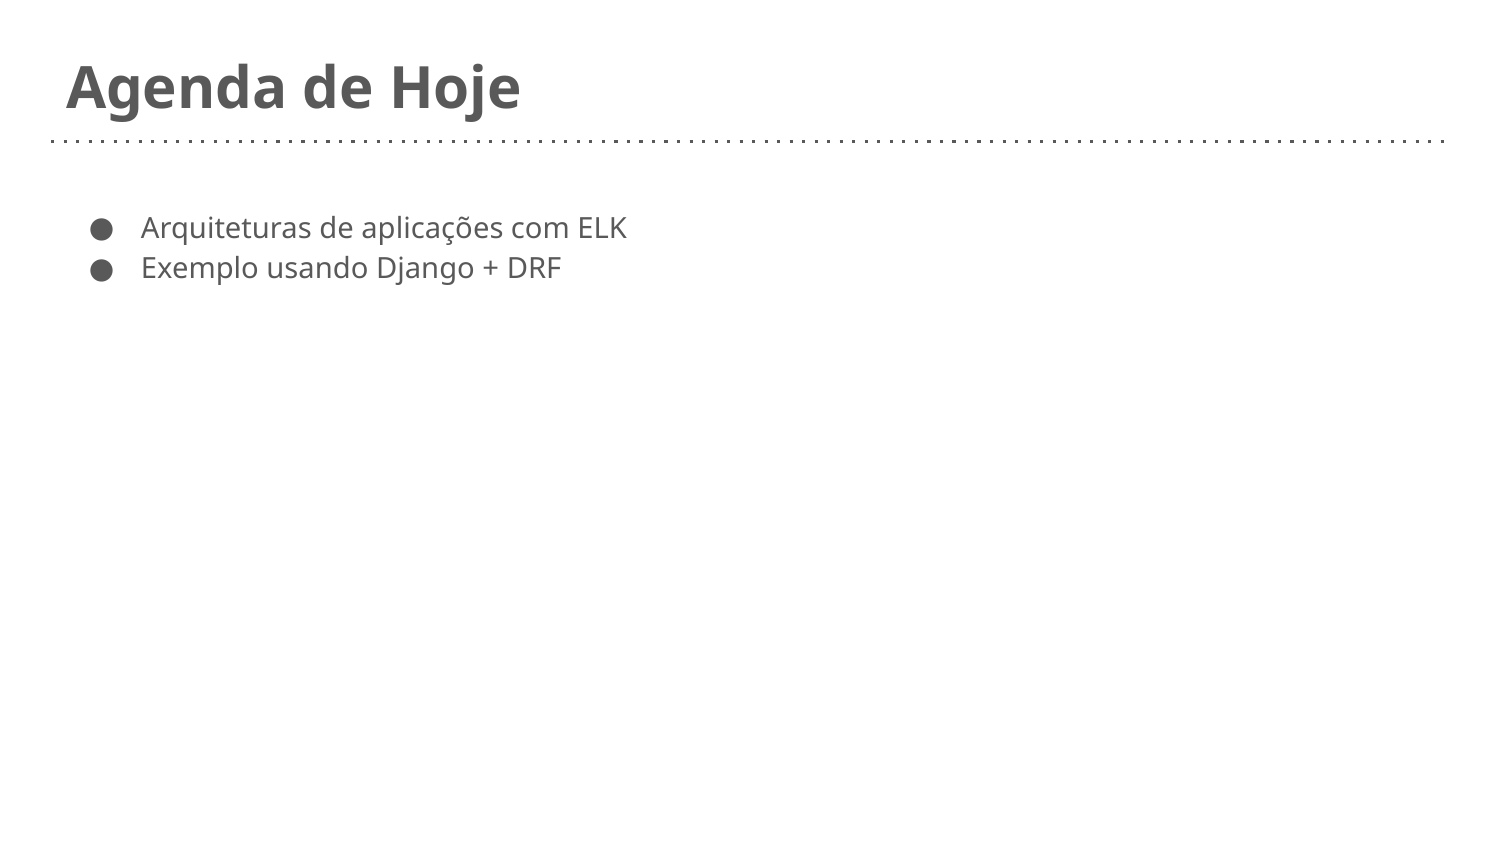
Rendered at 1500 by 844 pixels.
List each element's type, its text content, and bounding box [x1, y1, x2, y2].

list Arquiteturas de aplicações com ELK Exemplo usando Django + DRF [51, 189, 708, 750]
title Agenda de Hoje [51, 35, 1449, 130]
